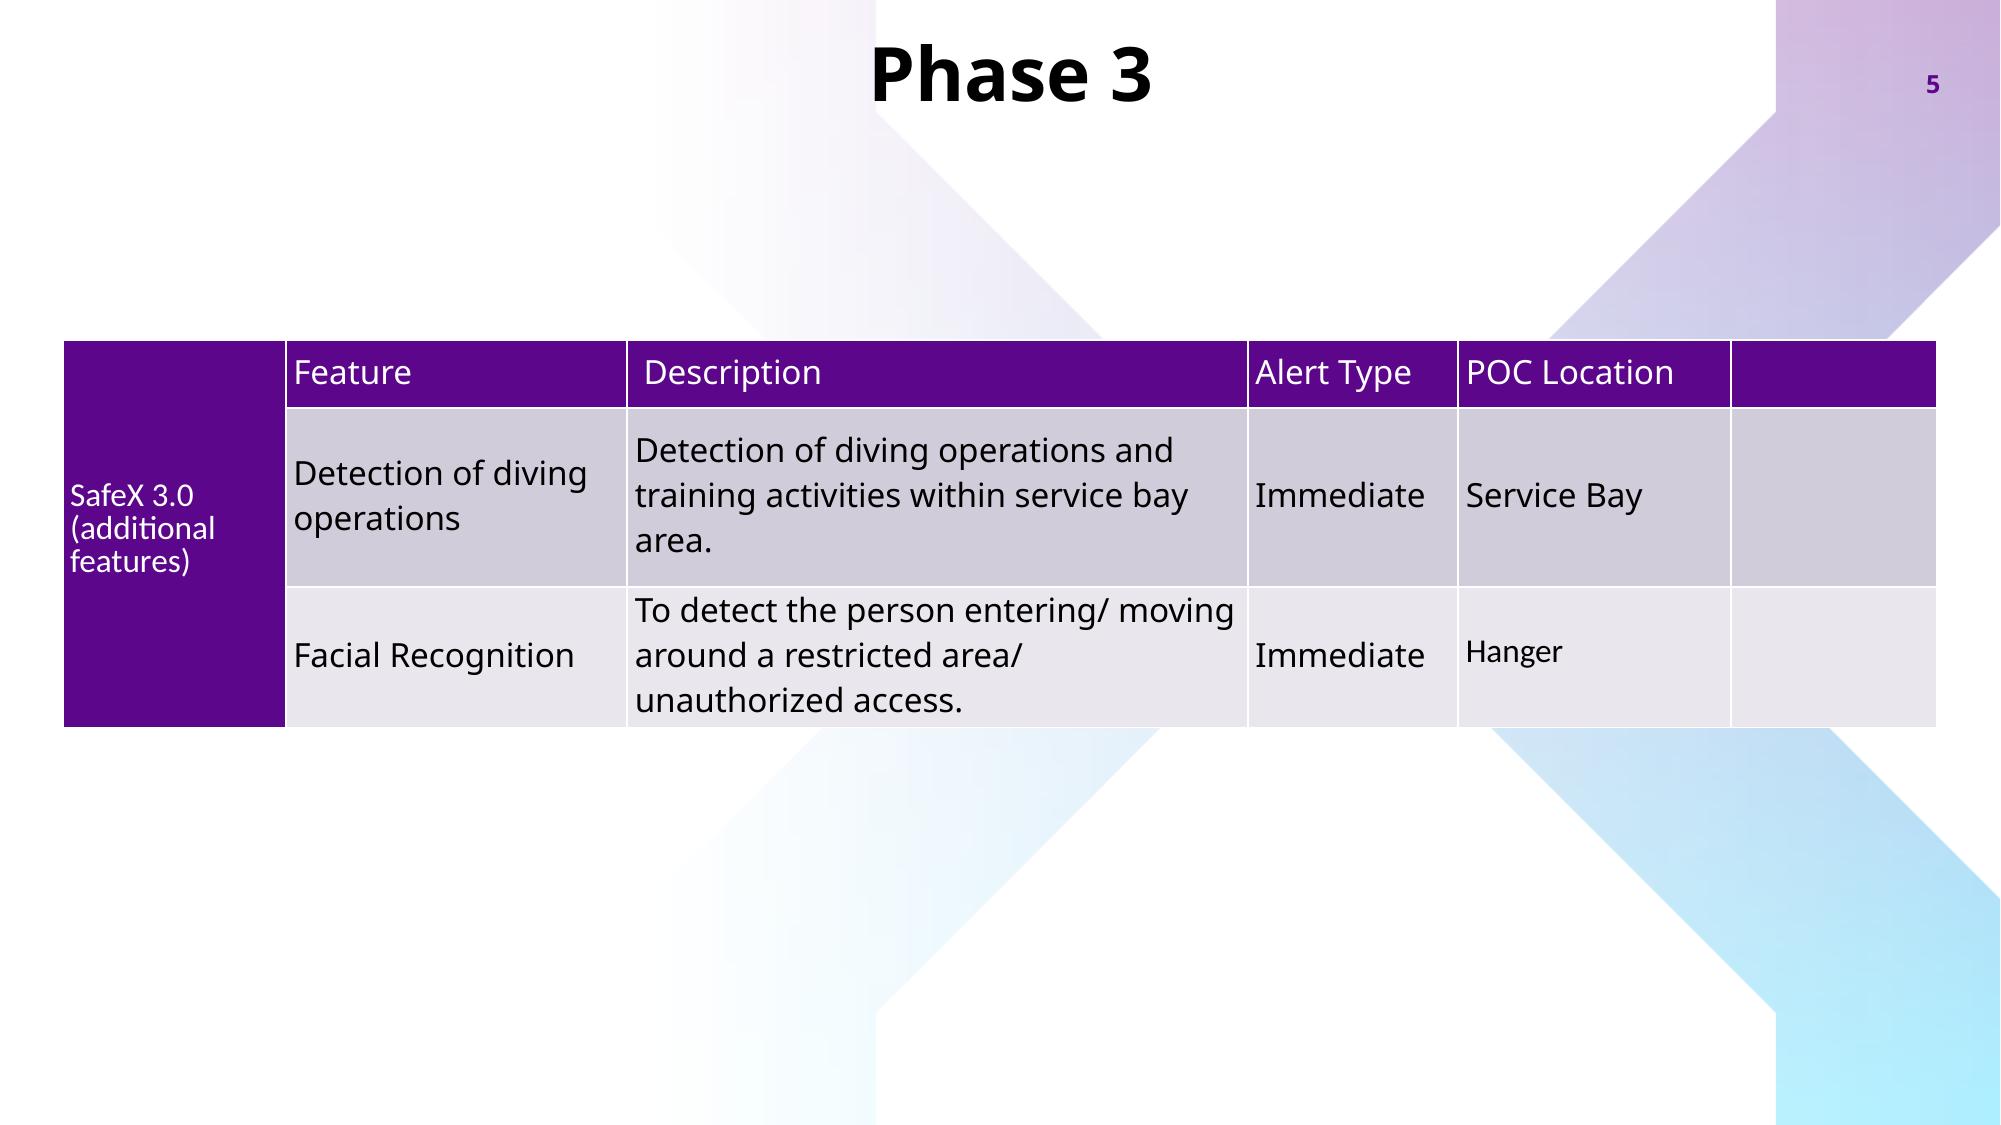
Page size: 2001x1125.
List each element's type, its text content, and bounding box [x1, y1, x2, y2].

picture [0, 0, 2001, 1125]
table_header SafeX 3.0 (additional features) [64, 341, 285, 727]
table_header Feature [287, 341, 626, 407]
table_cell [1732, 588, 1936, 727]
table_cell Immediate [1249, 588, 1457, 727]
table_cell Detection of diving operations and training activities within service bay area. [628, 409, 1247, 586]
table_cell Facial Recognition [287, 588, 626, 727]
table_header Description [628, 341, 1247, 407]
text_box Phase 3 [233, 18, 1789, 124]
table_header [1732, 341, 1936, 407]
table_cell [1732, 409, 1936, 586]
table_cell Hanger [1459, 588, 1730, 727]
table_cell Detection of diving operations [287, 409, 626, 586]
table_header Alert Type [1249, 341, 1457, 407]
table_cell Service Bay [1459, 409, 1730, 586]
table_cell Immediate [1249, 409, 1457, 586]
table_header POC Location [1459, 341, 1730, 407]
table_cell To detect the person entering/ moving around a restricted area/ unauthorized access. [628, 588, 1247, 727]
